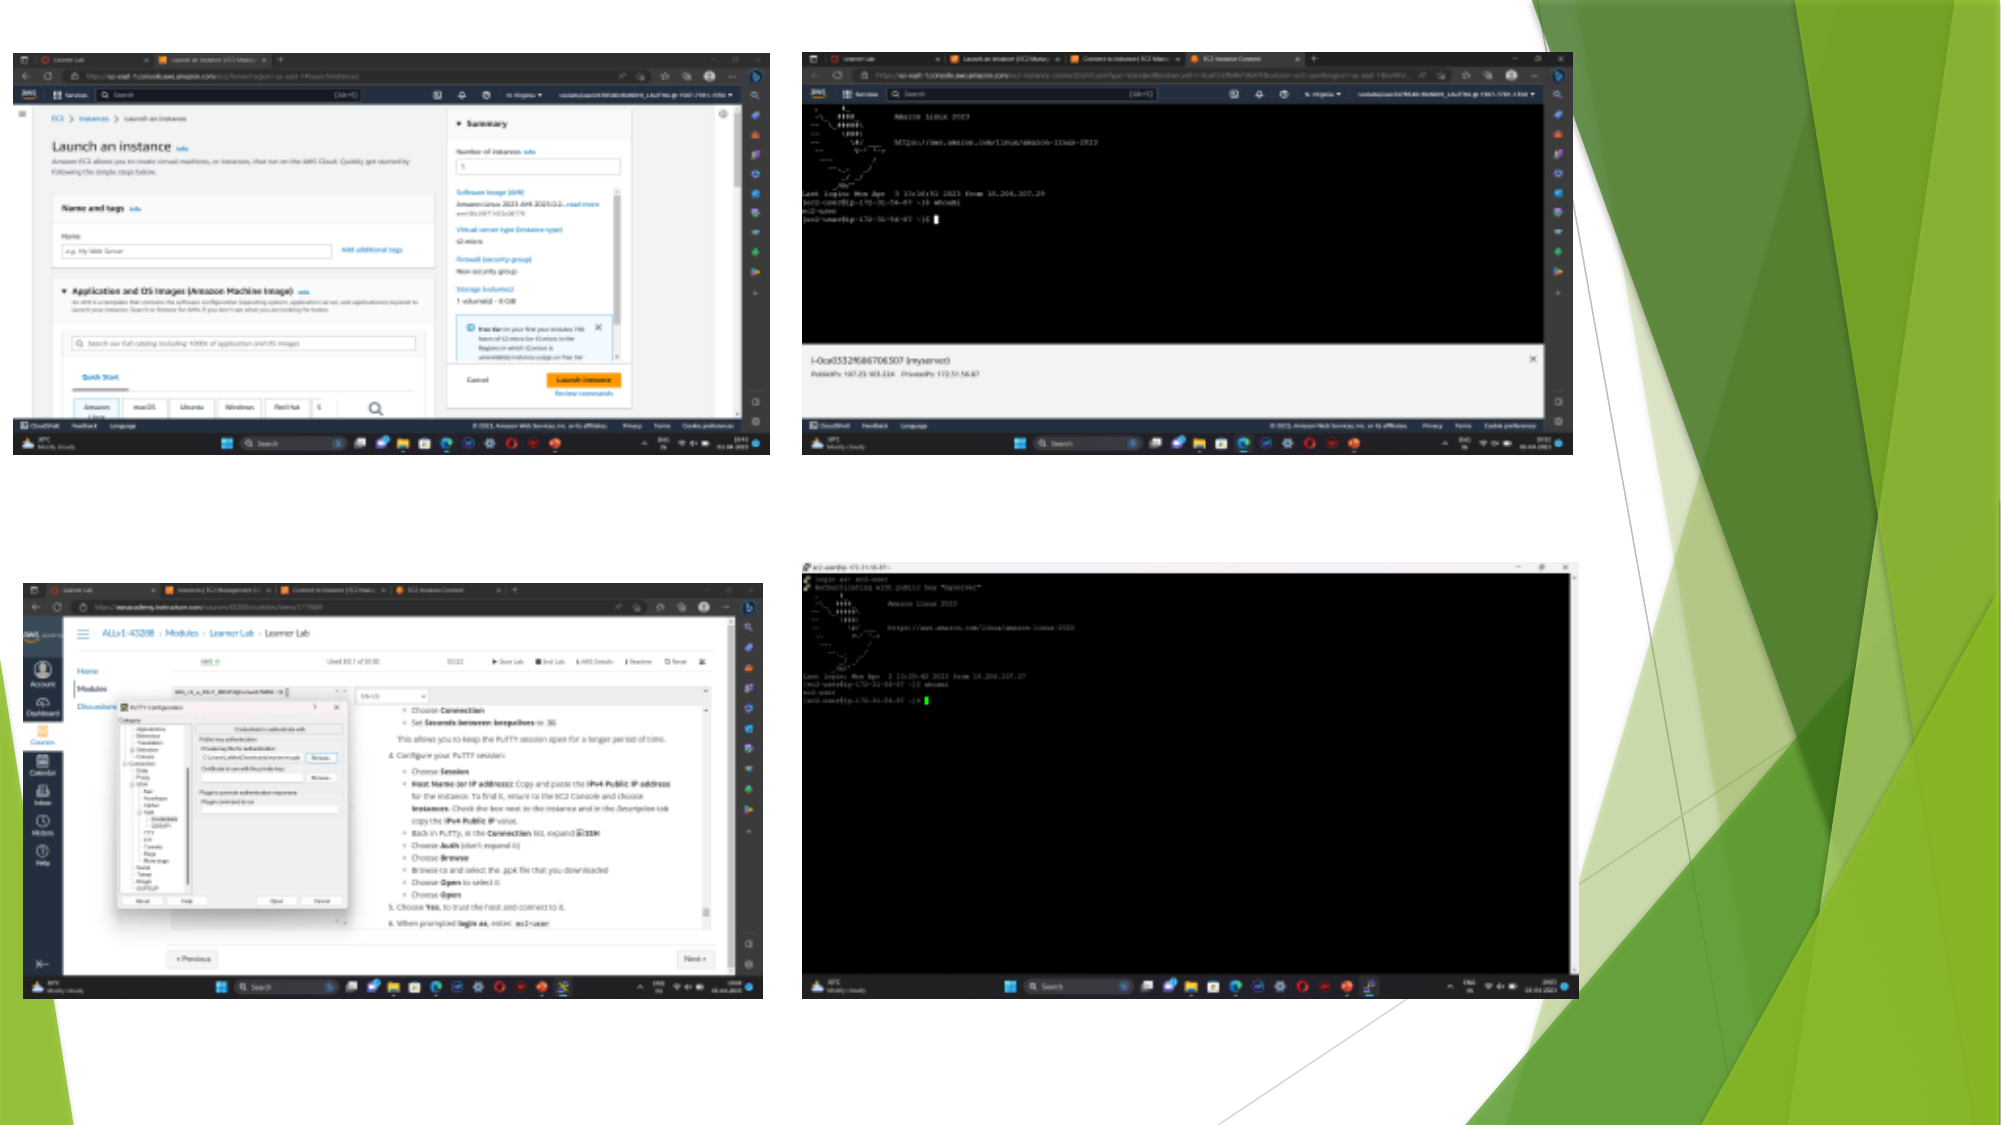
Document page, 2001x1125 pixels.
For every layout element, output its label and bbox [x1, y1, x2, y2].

picture [802, 561, 1579, 1000]
picture [23, 582, 763, 1000]
picture [802, 52, 1574, 455]
picture [12, 52, 770, 456]
